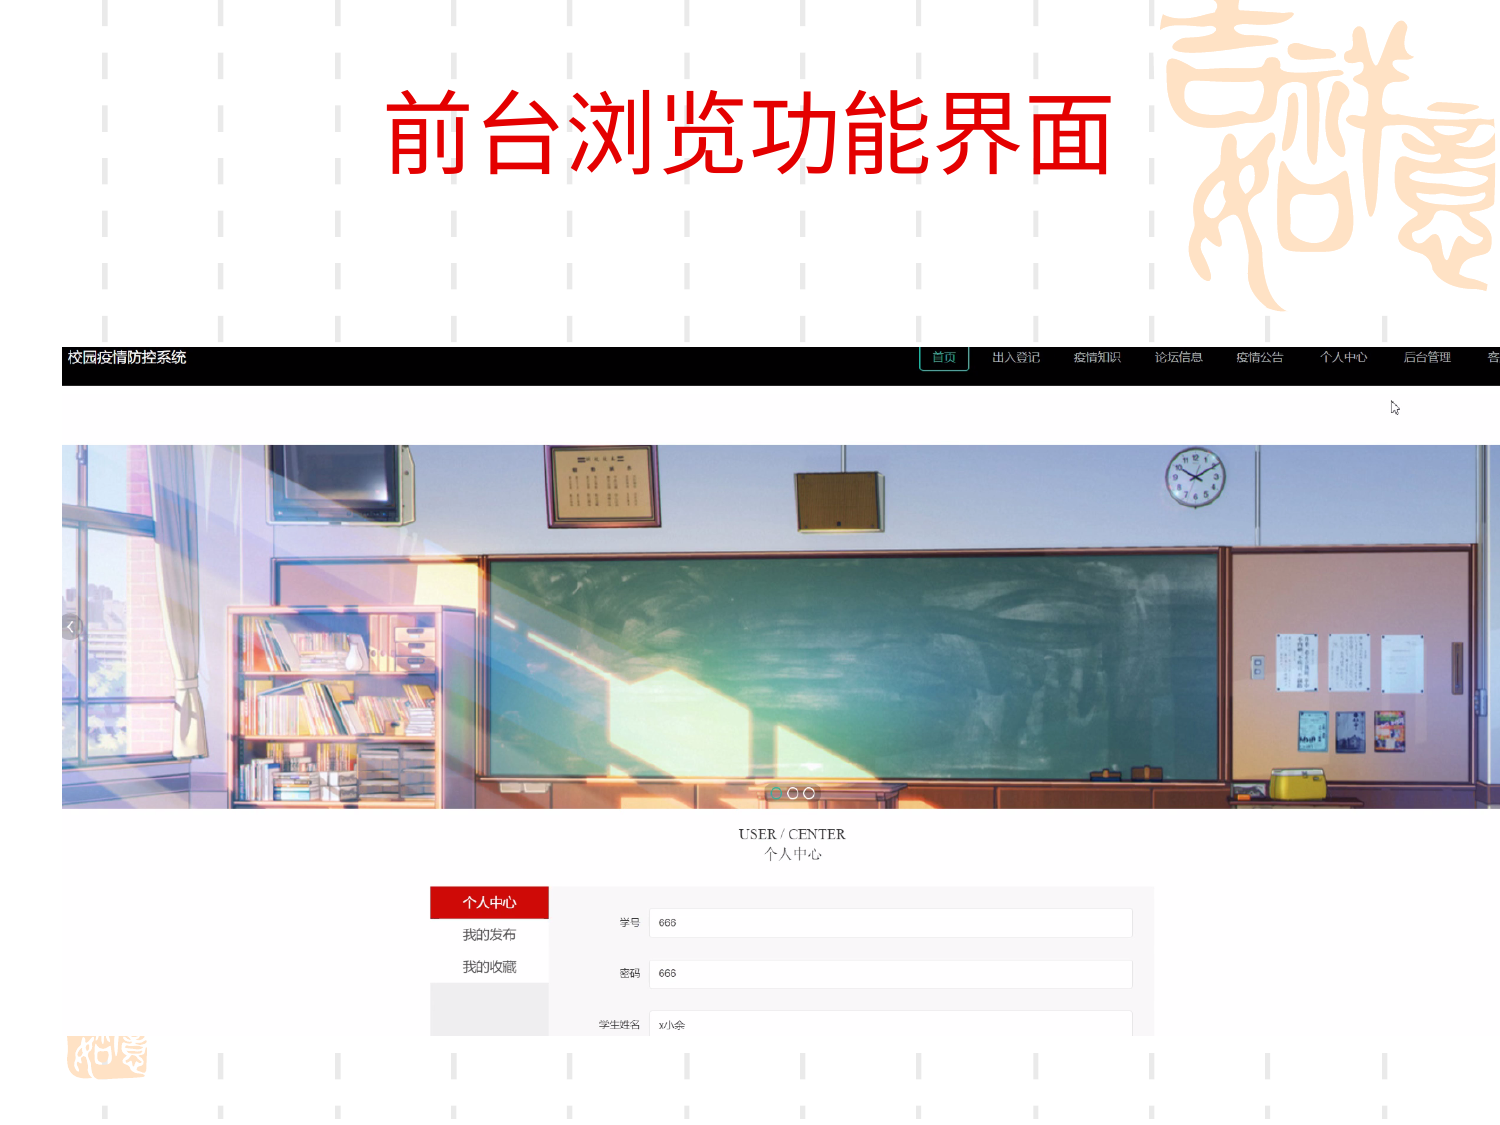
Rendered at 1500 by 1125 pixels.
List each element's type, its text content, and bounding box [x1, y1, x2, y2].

picture [62, 347, 1500, 1036]
title 前台浏览功能界面 [48, 37, 1451, 226]
